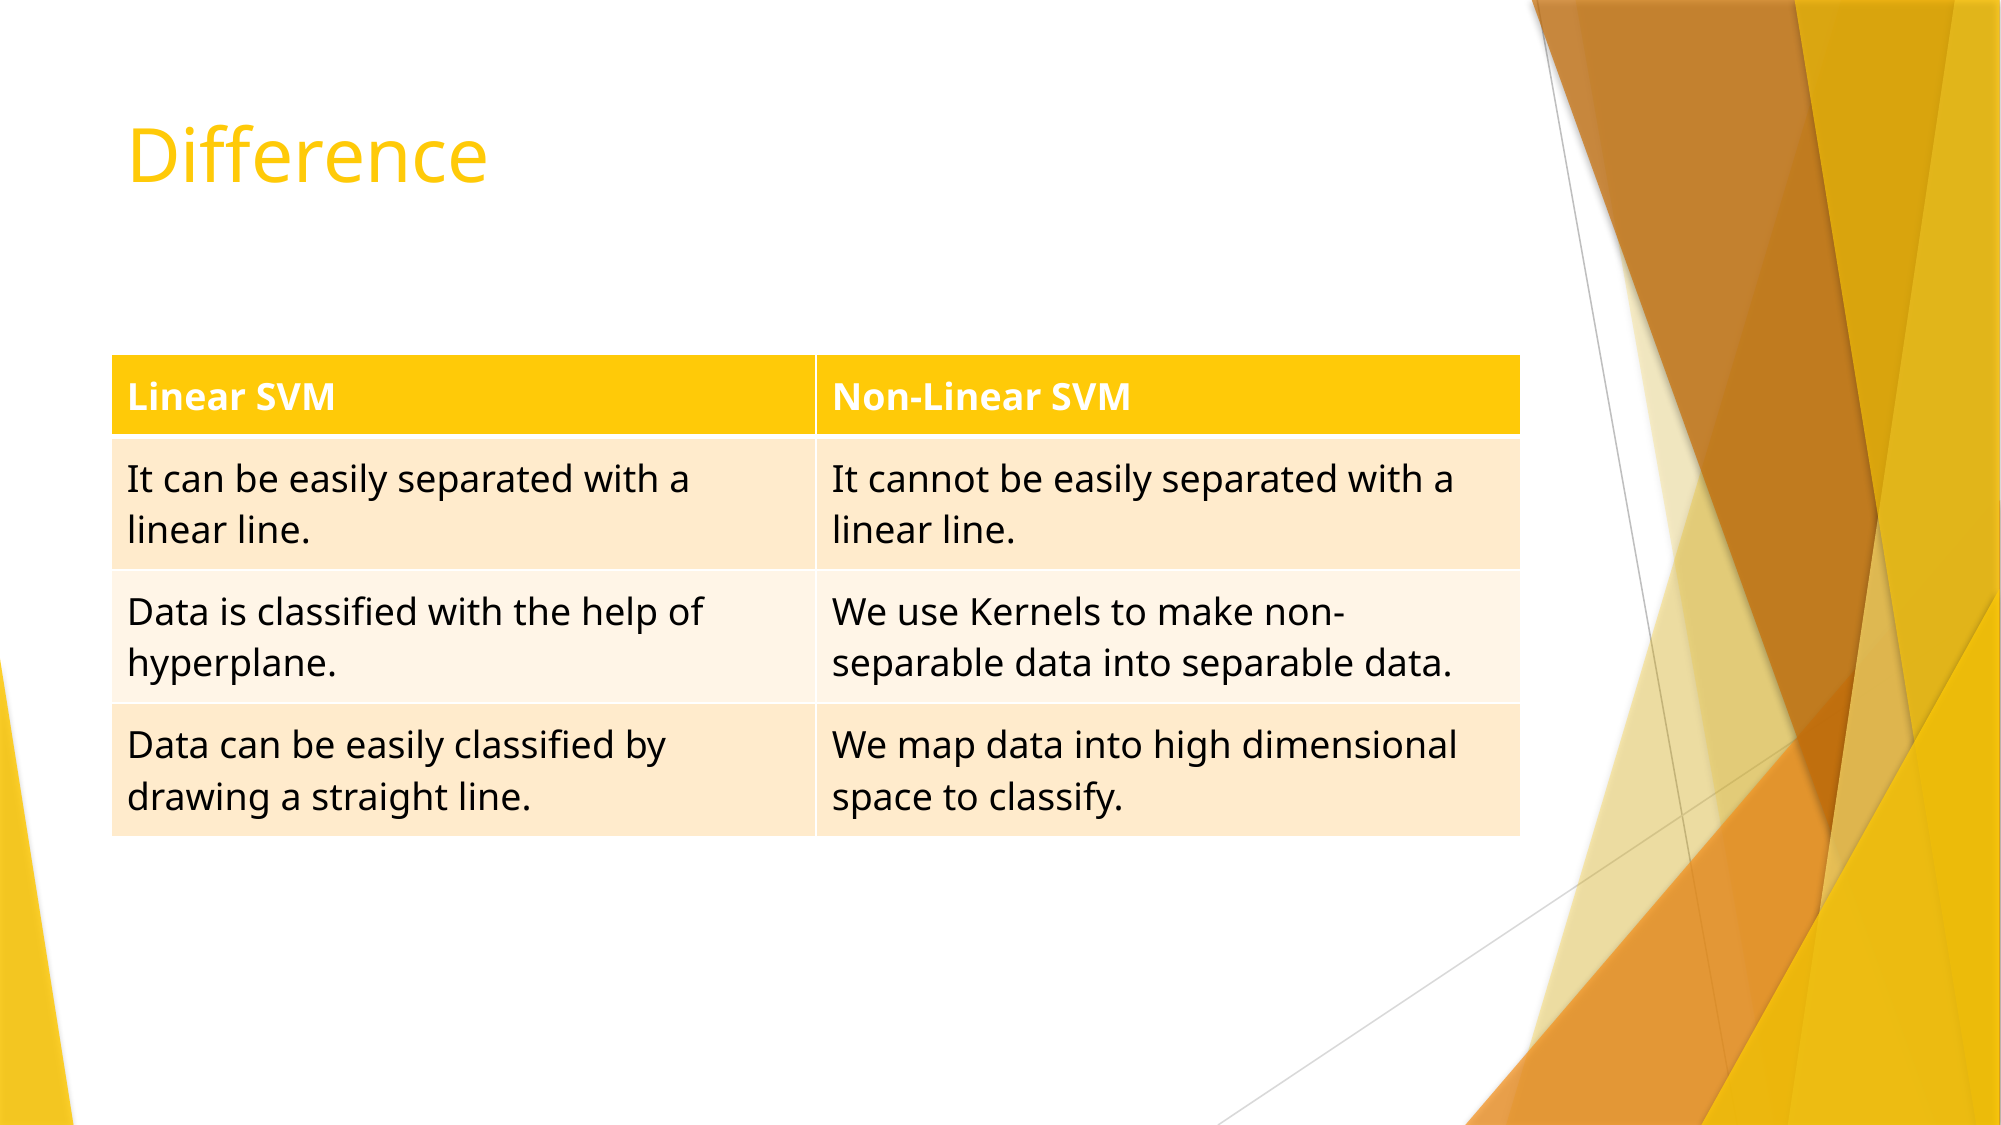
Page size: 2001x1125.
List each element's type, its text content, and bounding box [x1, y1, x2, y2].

table_cell It can be easily separated with a linear line. [112, 439, 815, 569]
title Difference [111, 99, 1522, 317]
table_cell We use Kernels to make non-separable data into separable data. [817, 571, 1520, 702]
table_header Linear SVM [112, 355, 815, 434]
table_cell Data is classified with the help of hyperplane. [112, 571, 815, 702]
table_cell We map data into high dimensional space to classify. [817, 704, 1520, 836]
table_cell Data can be easily classified by drawing a straight line. [112, 704, 815, 836]
table_header Non-Linear SVM [817, 355, 1520, 434]
table_cell It cannot be easily separated with a linear line. [817, 439, 1520, 569]
